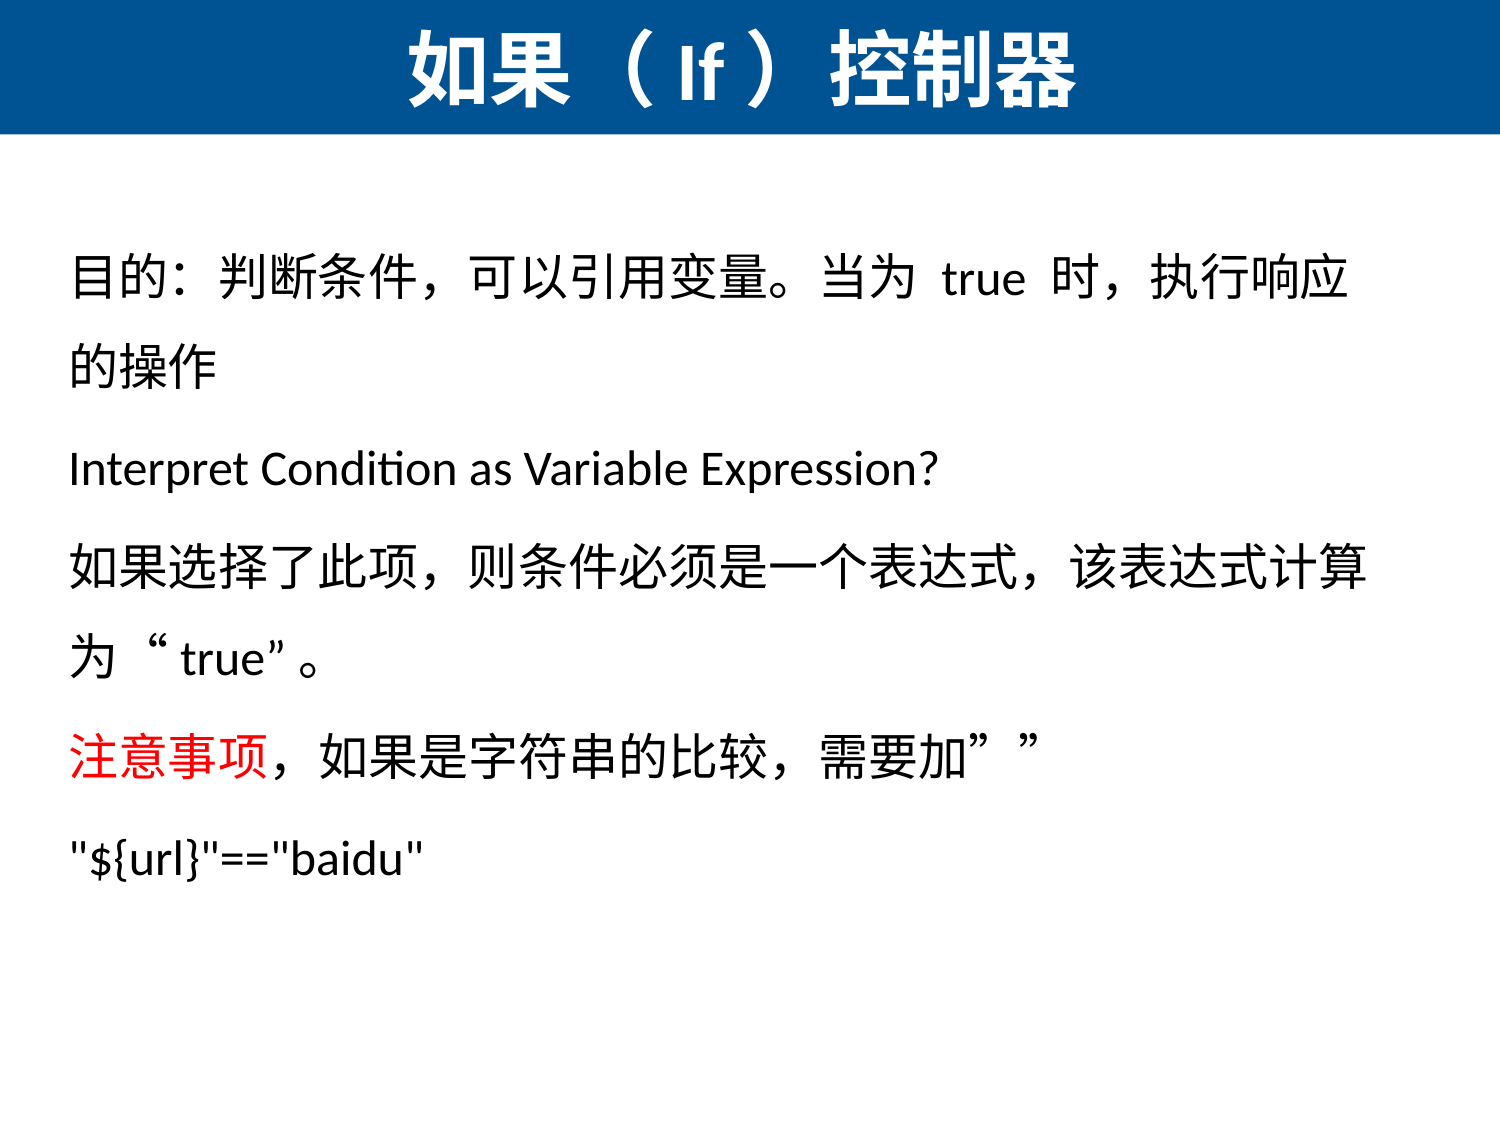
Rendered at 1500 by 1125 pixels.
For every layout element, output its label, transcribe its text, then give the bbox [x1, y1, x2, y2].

list 目的：判断条件，可以引用变量。当为 true 时，执行响应的操作 Interpret Condition as Variable Expression? 如果选择了此项，则条件必须是一个表达式，该表达式计算为“true”。 注意事项，如果是字符串的比较，需要加”” "${url}"=="baidu" [53, 208, 1404, 951]
title 如果（If）控制器 [2, 0, 1483, 135]
